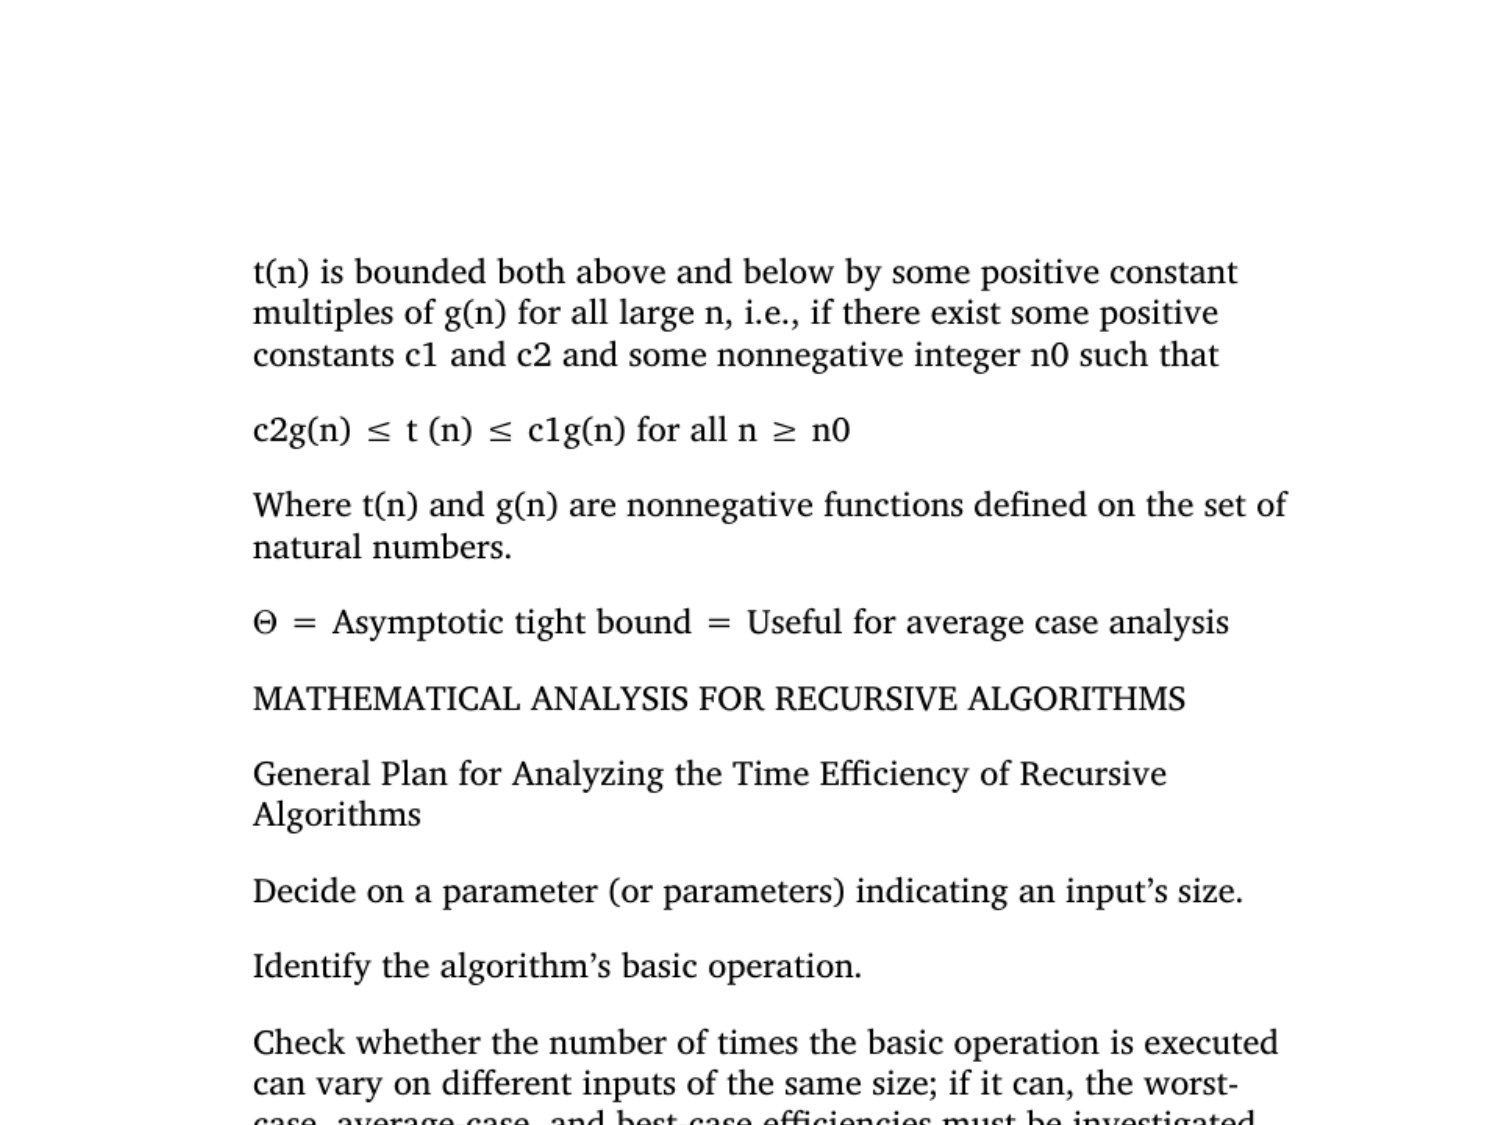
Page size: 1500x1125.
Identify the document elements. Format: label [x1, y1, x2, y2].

picture [149, 149, 1401, 1125]
